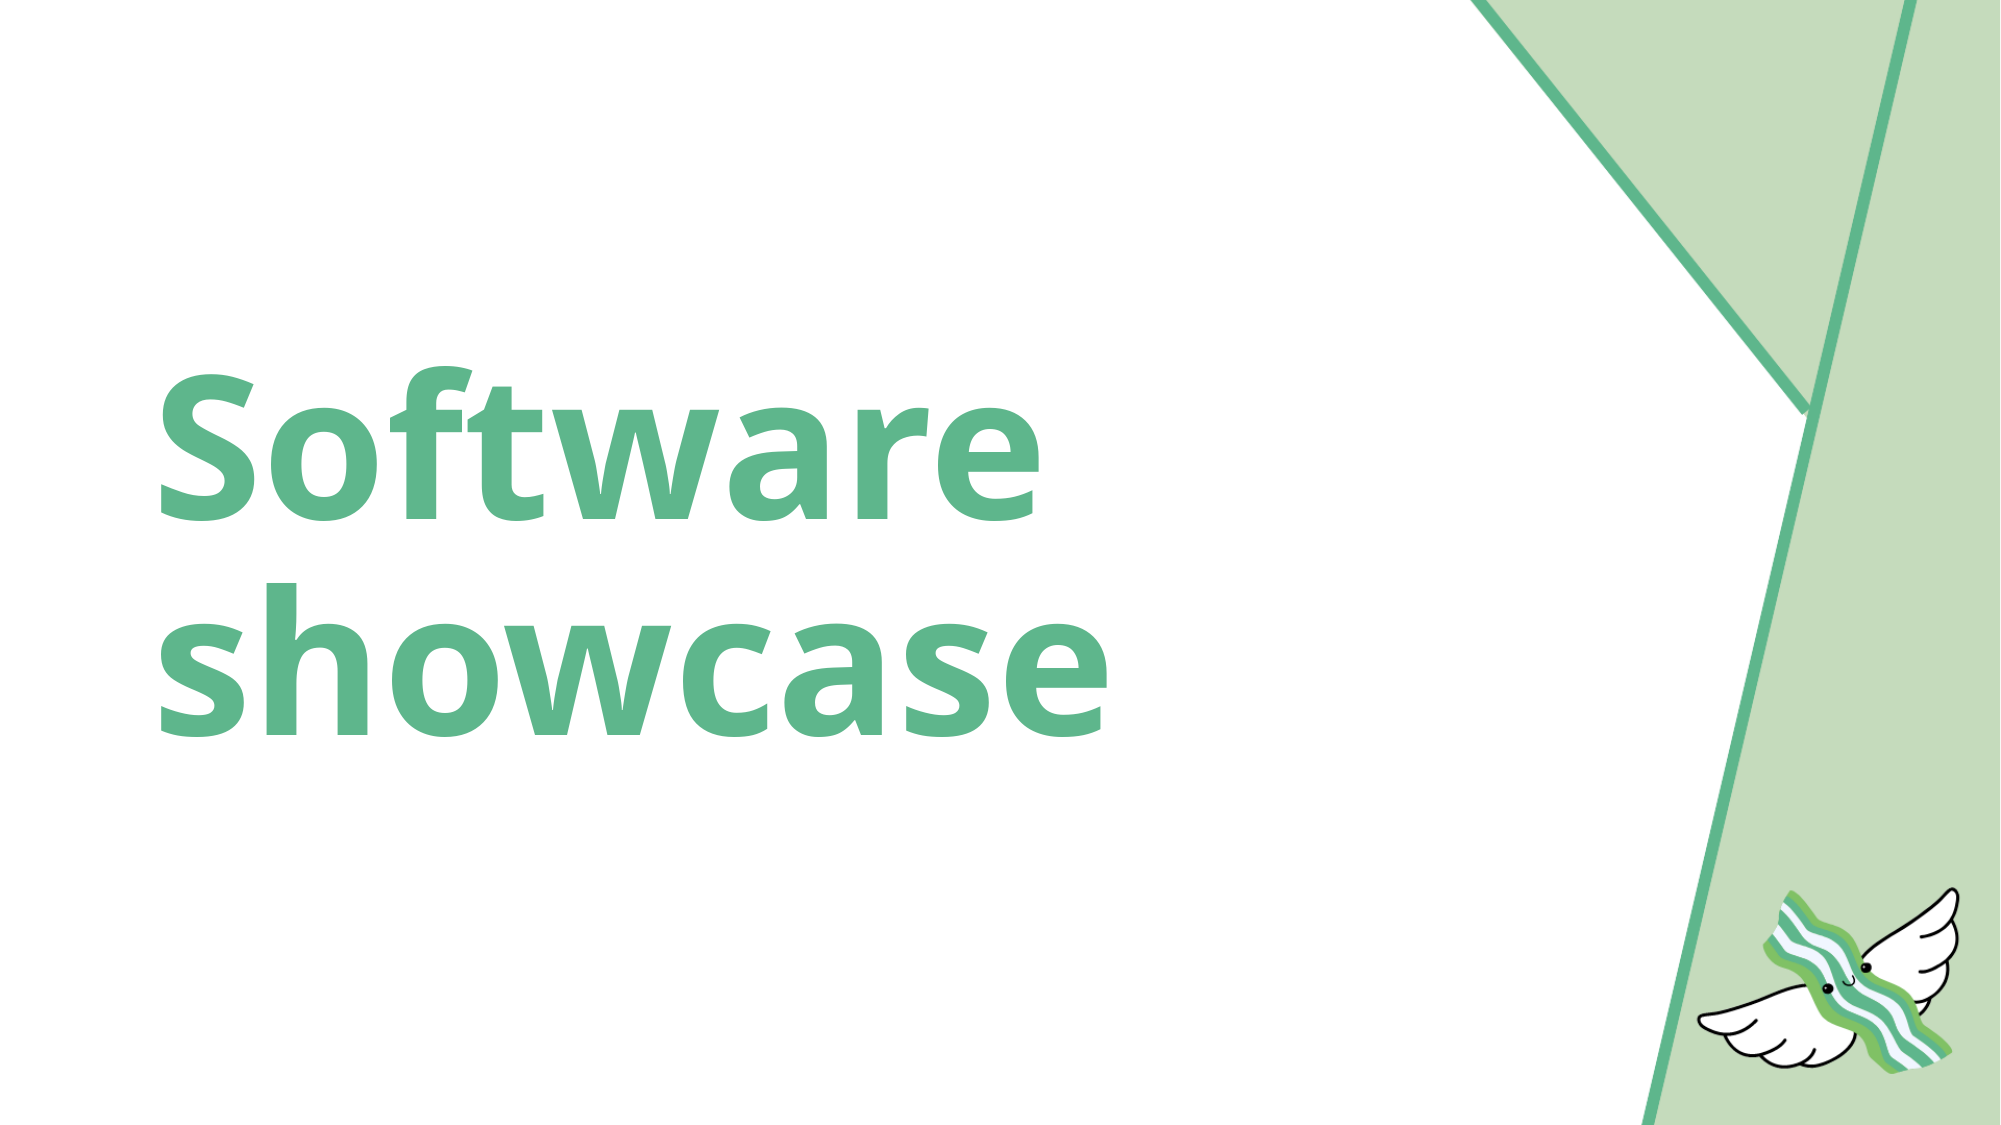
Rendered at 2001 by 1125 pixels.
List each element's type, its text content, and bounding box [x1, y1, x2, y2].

title Software showcase [137, 453, 1863, 672]
picture [0, 0, 2001, 1125]
